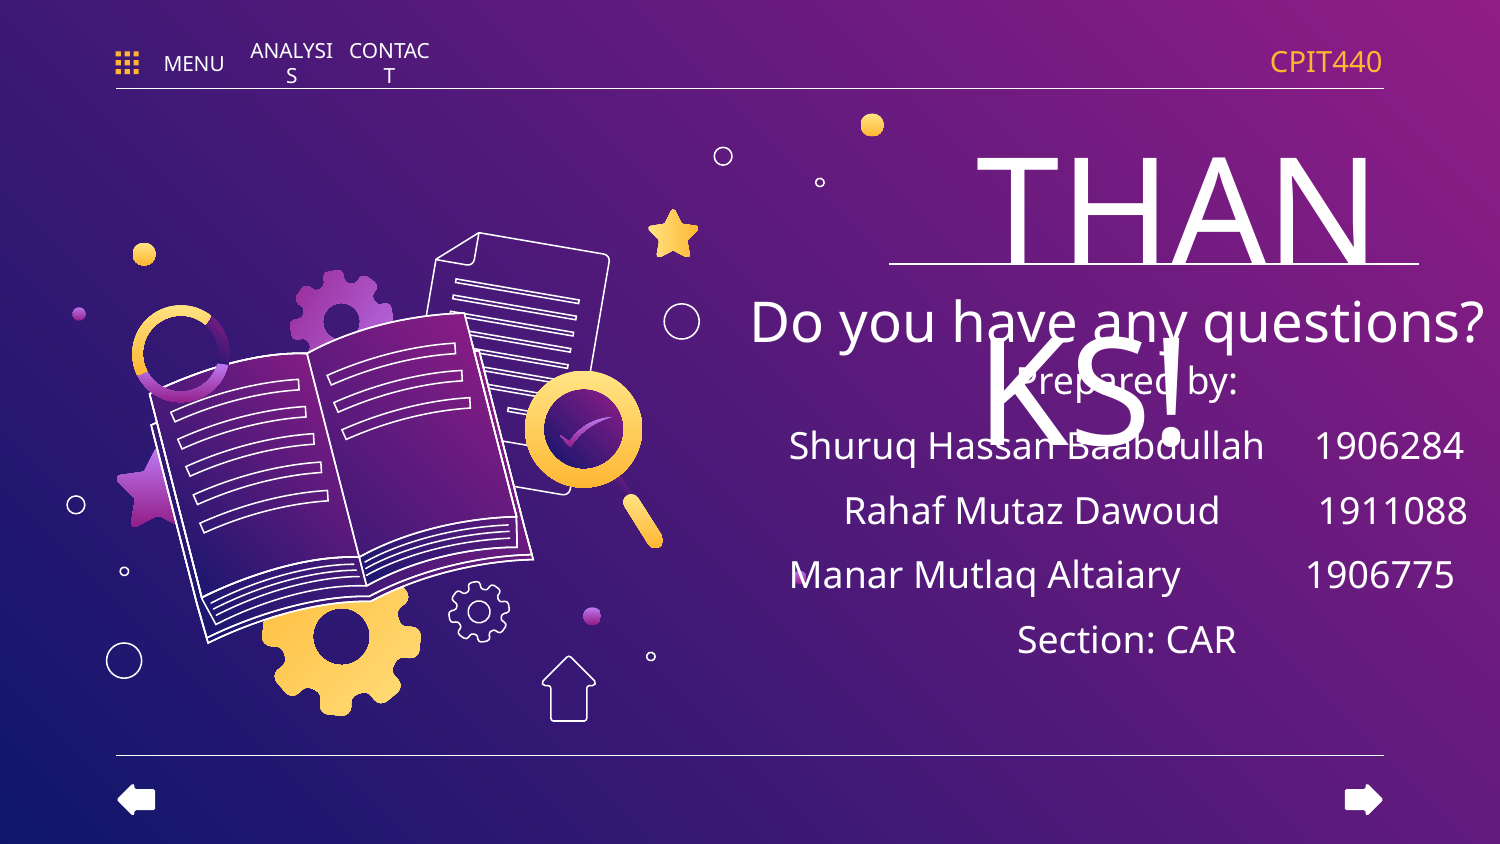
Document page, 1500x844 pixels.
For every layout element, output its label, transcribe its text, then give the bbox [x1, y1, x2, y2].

subtitle Do you have any questions? Prepared by: Shuruq Hassan Baabdullah 1906284 Rahaf Mutaz Dawoud 1911088 Manar Mutlaq Altaiary 1906775 Section: CAR [719, 271, 1500, 733]
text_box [66, 208, 700, 749]
text_box [117, 784, 156, 816]
text_box CPIT440 [1158, 36, 1383, 86]
text_box [1344, 784, 1383, 816]
text_box [860, 113, 884, 137]
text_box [115, 50, 139, 75]
text_box CONTACT [346, 45, 433, 81]
text_box ANALYSIS [248, 45, 335, 81]
text_box THANKS! [961, 100, 1426, 259]
text_box [109, 45, 145, 81]
text_box MENU [151, 45, 237, 81]
